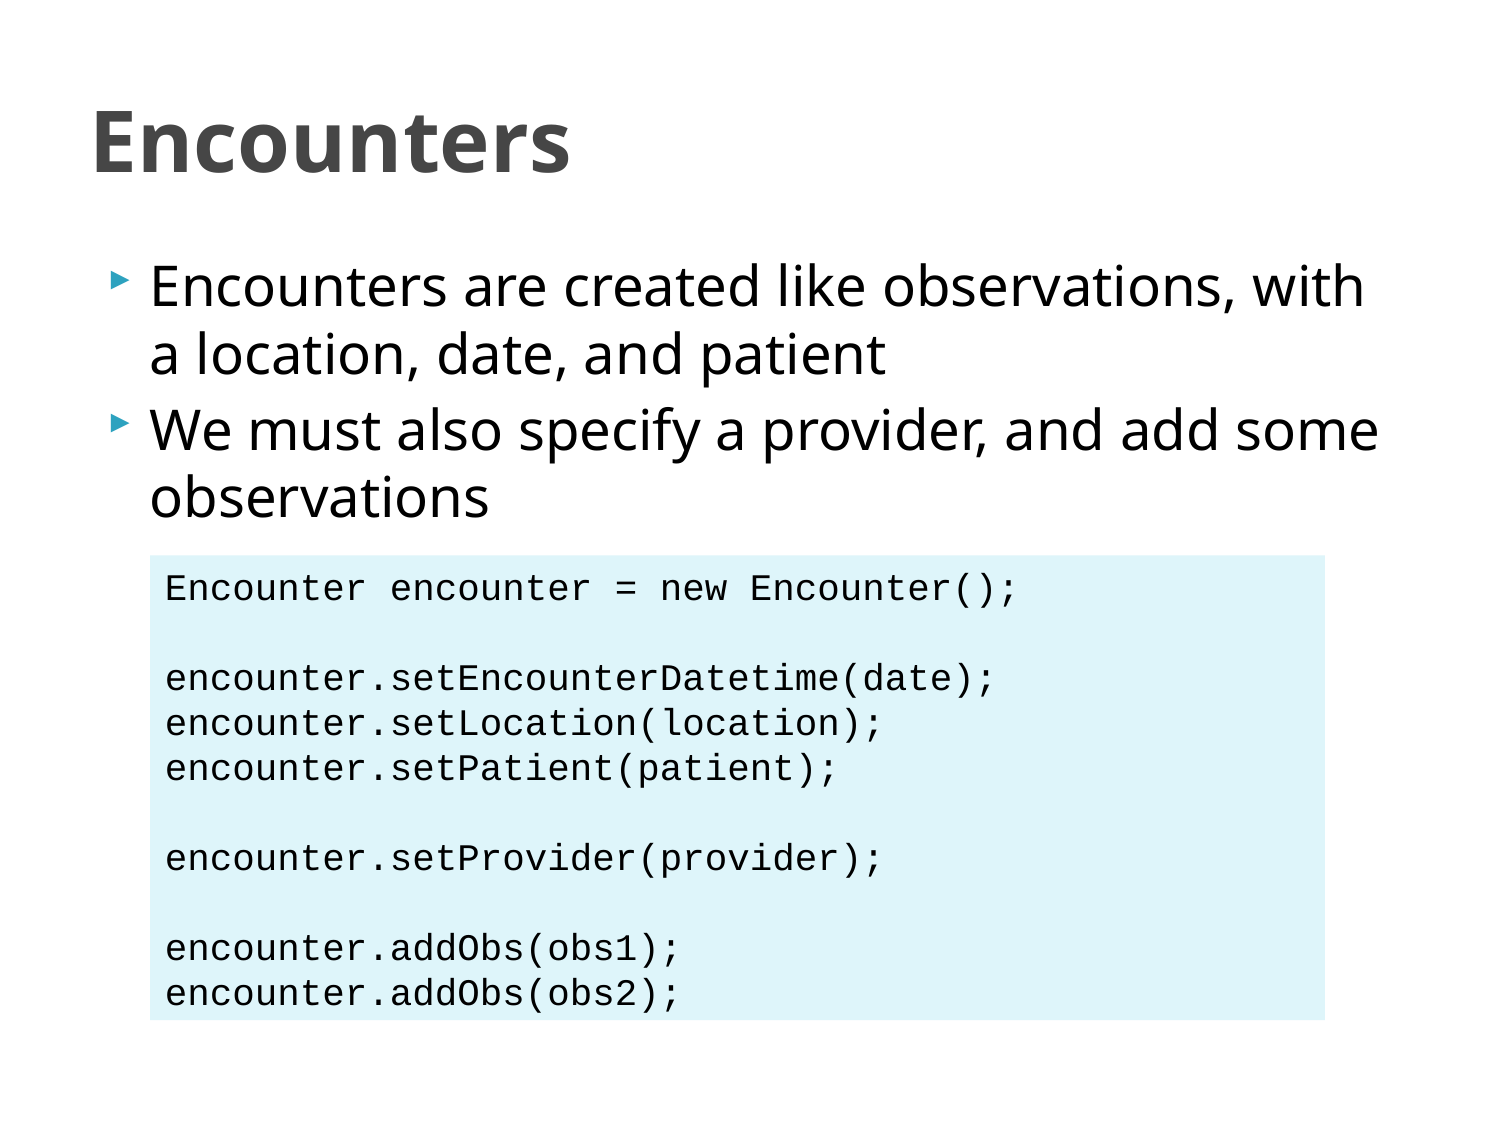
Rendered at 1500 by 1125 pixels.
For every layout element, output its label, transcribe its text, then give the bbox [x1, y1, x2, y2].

text_box Encounter encounter = new Encounter(); encounter.setEncounterDatetime(date); encounter.setLocation(location); encounter.setPatient(patient); encounter.setProvider(provider); encounter.addObs(obs1); encounter.addObs(obs2); [150, 555, 1325, 1021]
title Encounters [75, 45, 1425, 233]
list Encounters are created like observations, with a location, date, and patient We must also specify a provider, and add some observations [75, 243, 1425, 613]
